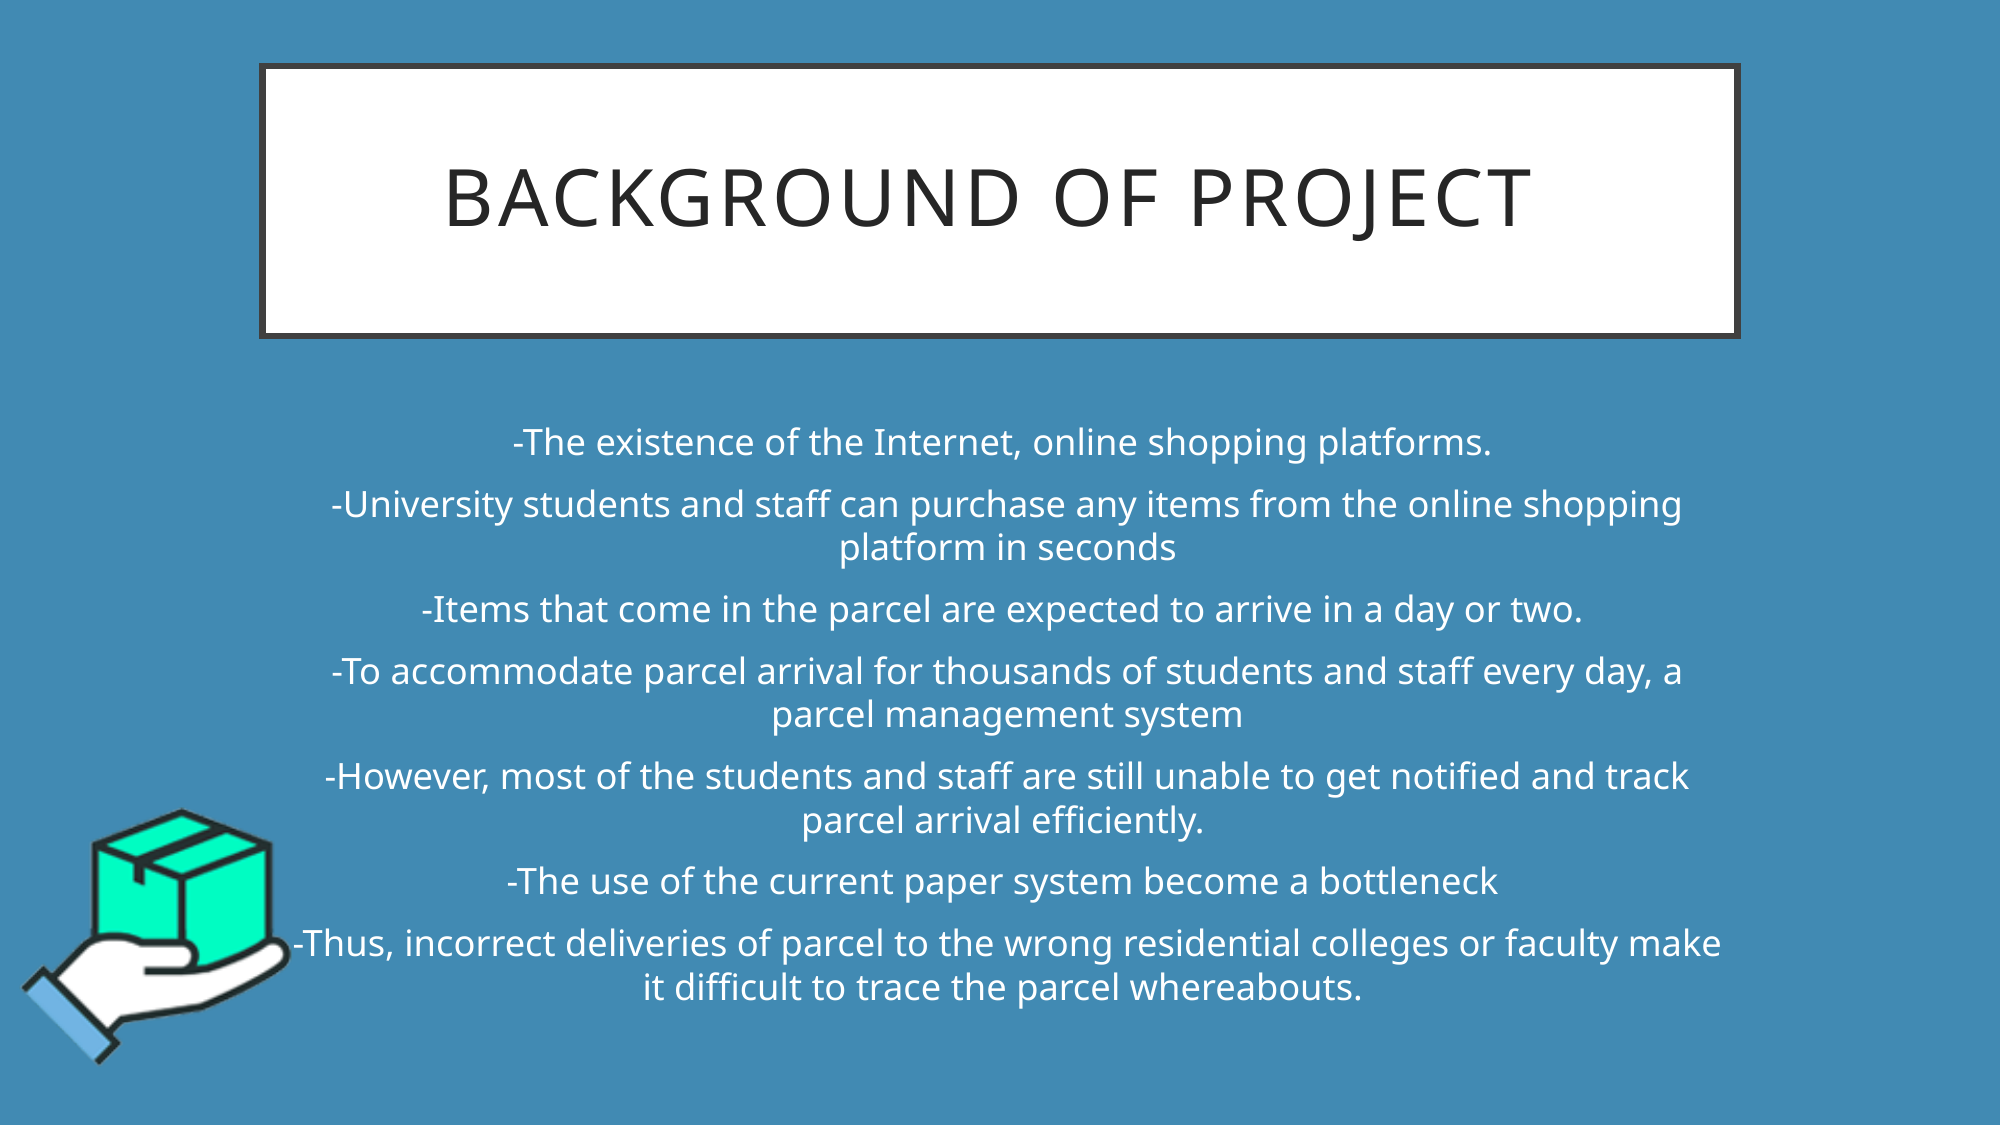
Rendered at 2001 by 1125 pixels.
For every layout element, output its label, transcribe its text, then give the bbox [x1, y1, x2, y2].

picture [0, 781, 417, 1094]
text_box -The existence of the Internet, online shopping platforms. -University students and staff can purchase any items from the online shopping platform in seconds -Items that come in the parcel are expected to arrive in a day or two. -To accommodate parcel arrival for thousands of students and staff every day, a parcel management system -However, most of the students and staff are still unable to get notified and track parcel arrival efficiently. -The use of the current paper system become a bottleneck -Thus, incorrect deliveries of parcel to the wrong residential colleges or faculty make it difficult to trace the parcel whereabouts. [262, 411, 1753, 1018]
title BACKGROUND OF PROJECT [259, 63, 1741, 339]
